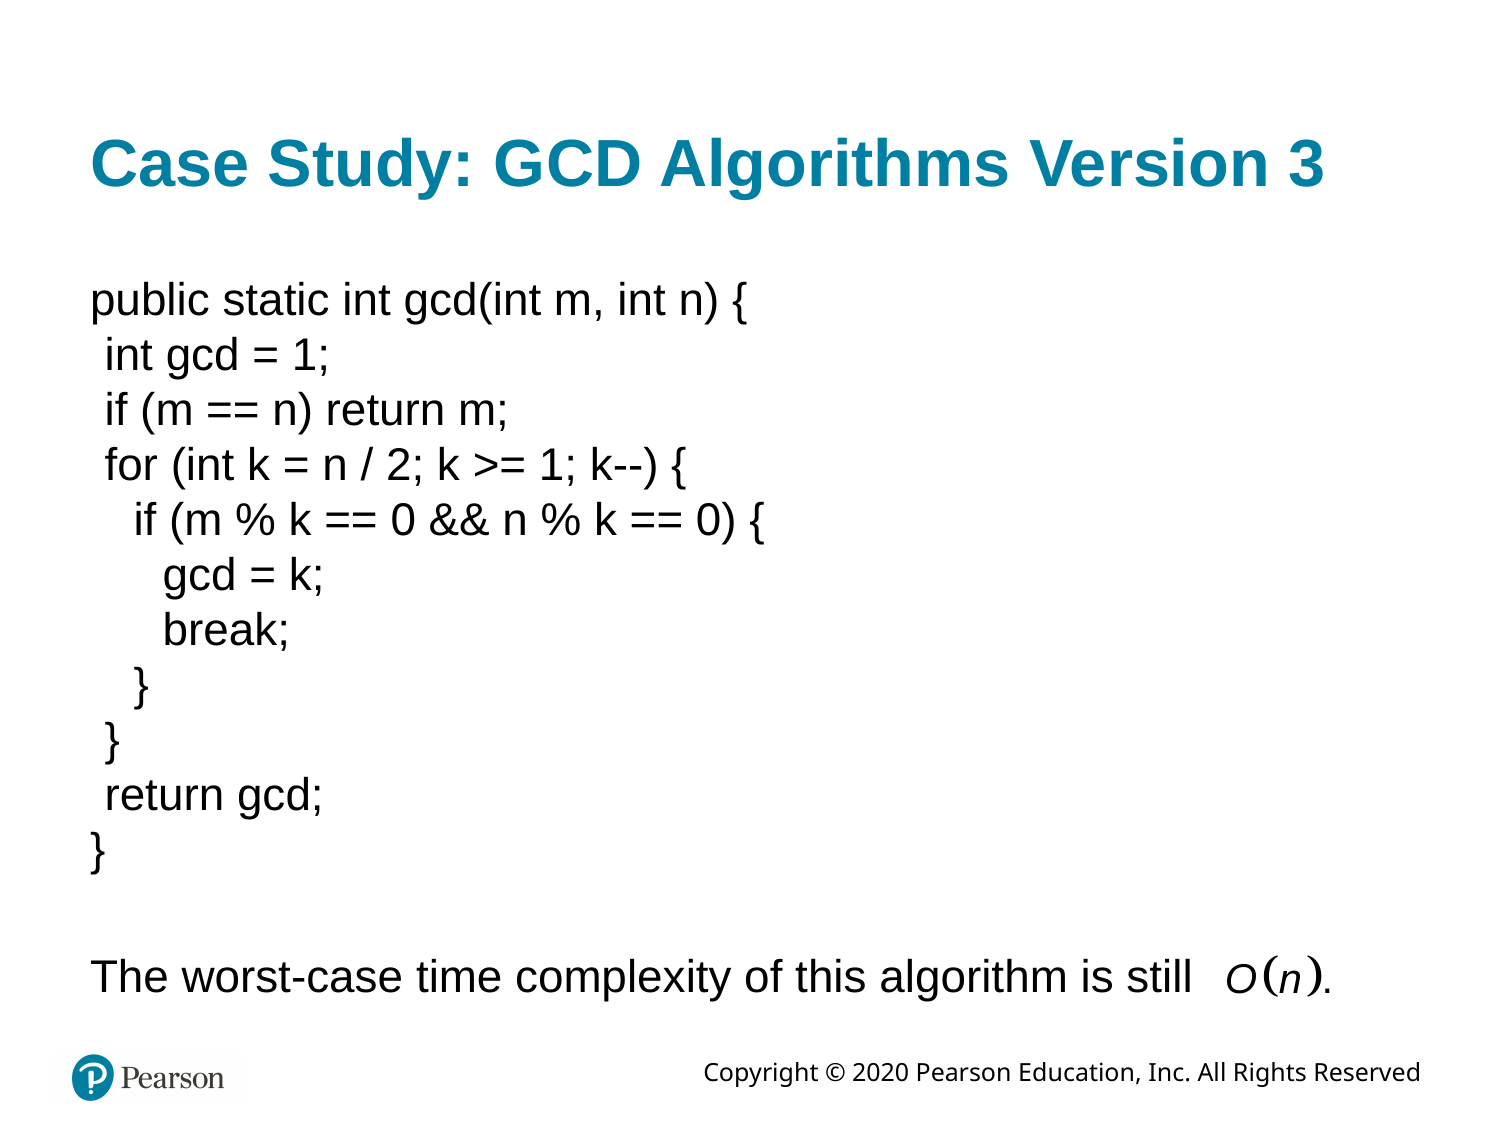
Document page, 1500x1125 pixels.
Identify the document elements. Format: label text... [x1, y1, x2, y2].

picture [51, 1053, 245, 1102]
list public static int gcd(int m, int n) { int gcd = 1; if (m == n) return m; for (int k = n / 2; k >= 1; k--) { if (m % k == 0 && n % k == 0) { gcd = k; break; } } return gcd; } [75, 254, 1408, 898]
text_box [1224, 951, 1336, 1015]
title Case Study: G C D Algorithms Version 3 [75, 35, 1425, 216]
list The worst-case time complexity of this algorithm is still [75, 932, 1210, 1012]
